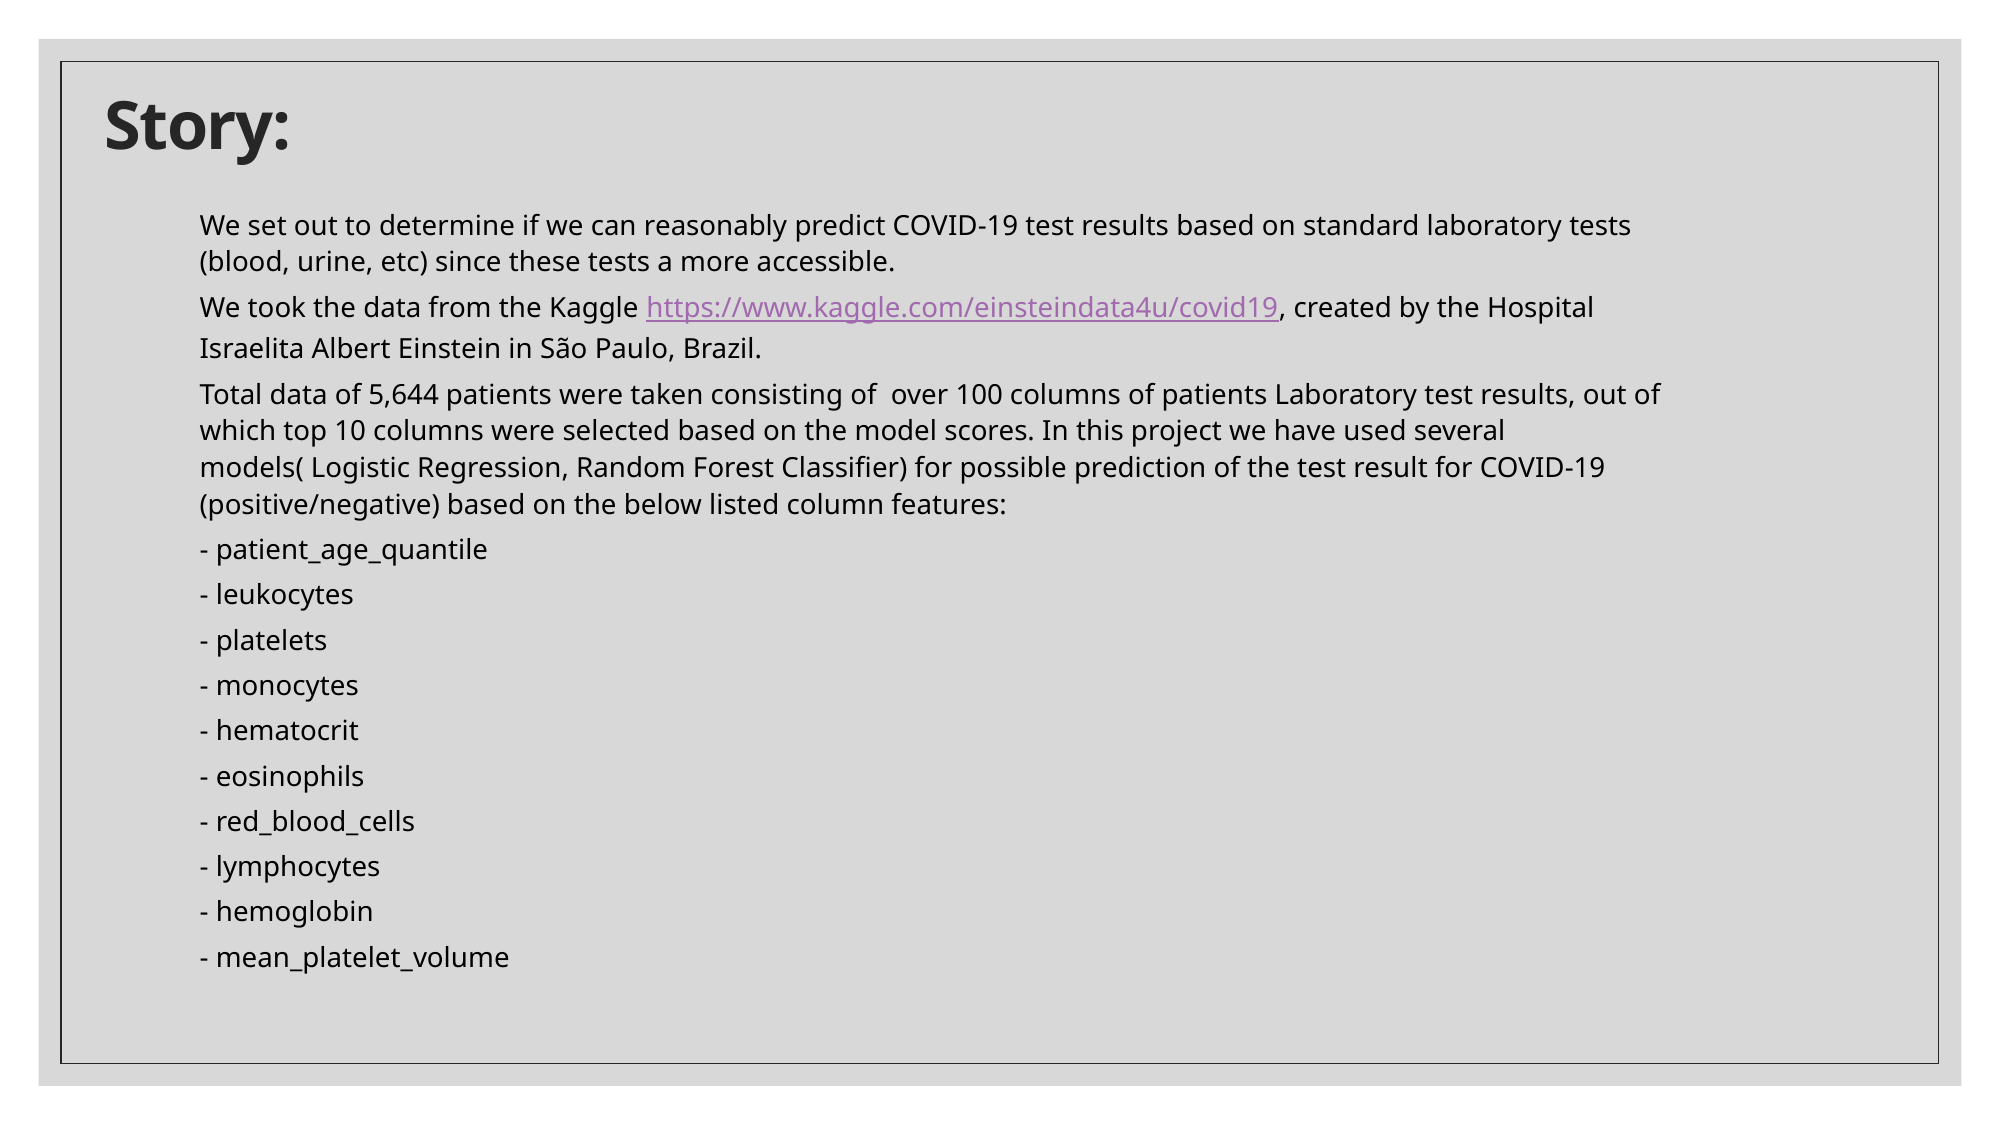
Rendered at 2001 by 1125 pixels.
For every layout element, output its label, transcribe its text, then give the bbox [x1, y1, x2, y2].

title Story: [89, 81, 1911, 175]
list We set out to determine if we can reasonably predict COVID-19 test results based on standard laboratory tests (blood, urine, etc) since these tests a more accessible. We took the data from the Kaggle https://www.kaggle.com/einsteindata4u/covid19, created by the Hospital Israelita Albert Einstein in São Paulo, Brazil. Total data of 5,644 patients were taken consisting of over 100 columns of patients Laboratory test results, out of which top 10 columns were selected based on the model scores. In this project we have used several models( Logistic Regression, Random Forest Classifier) for possible prediction of the test result for COVID-19 (positive/negative) based on the below listed column features: - patient_age_quantile - leukocytes - platelets - monocytes - hematocrit - eosinophils - red_blood_cells - lymphocytes - hemoglobin - mean_platelet_volume [184, 196, 1707, 1028]
